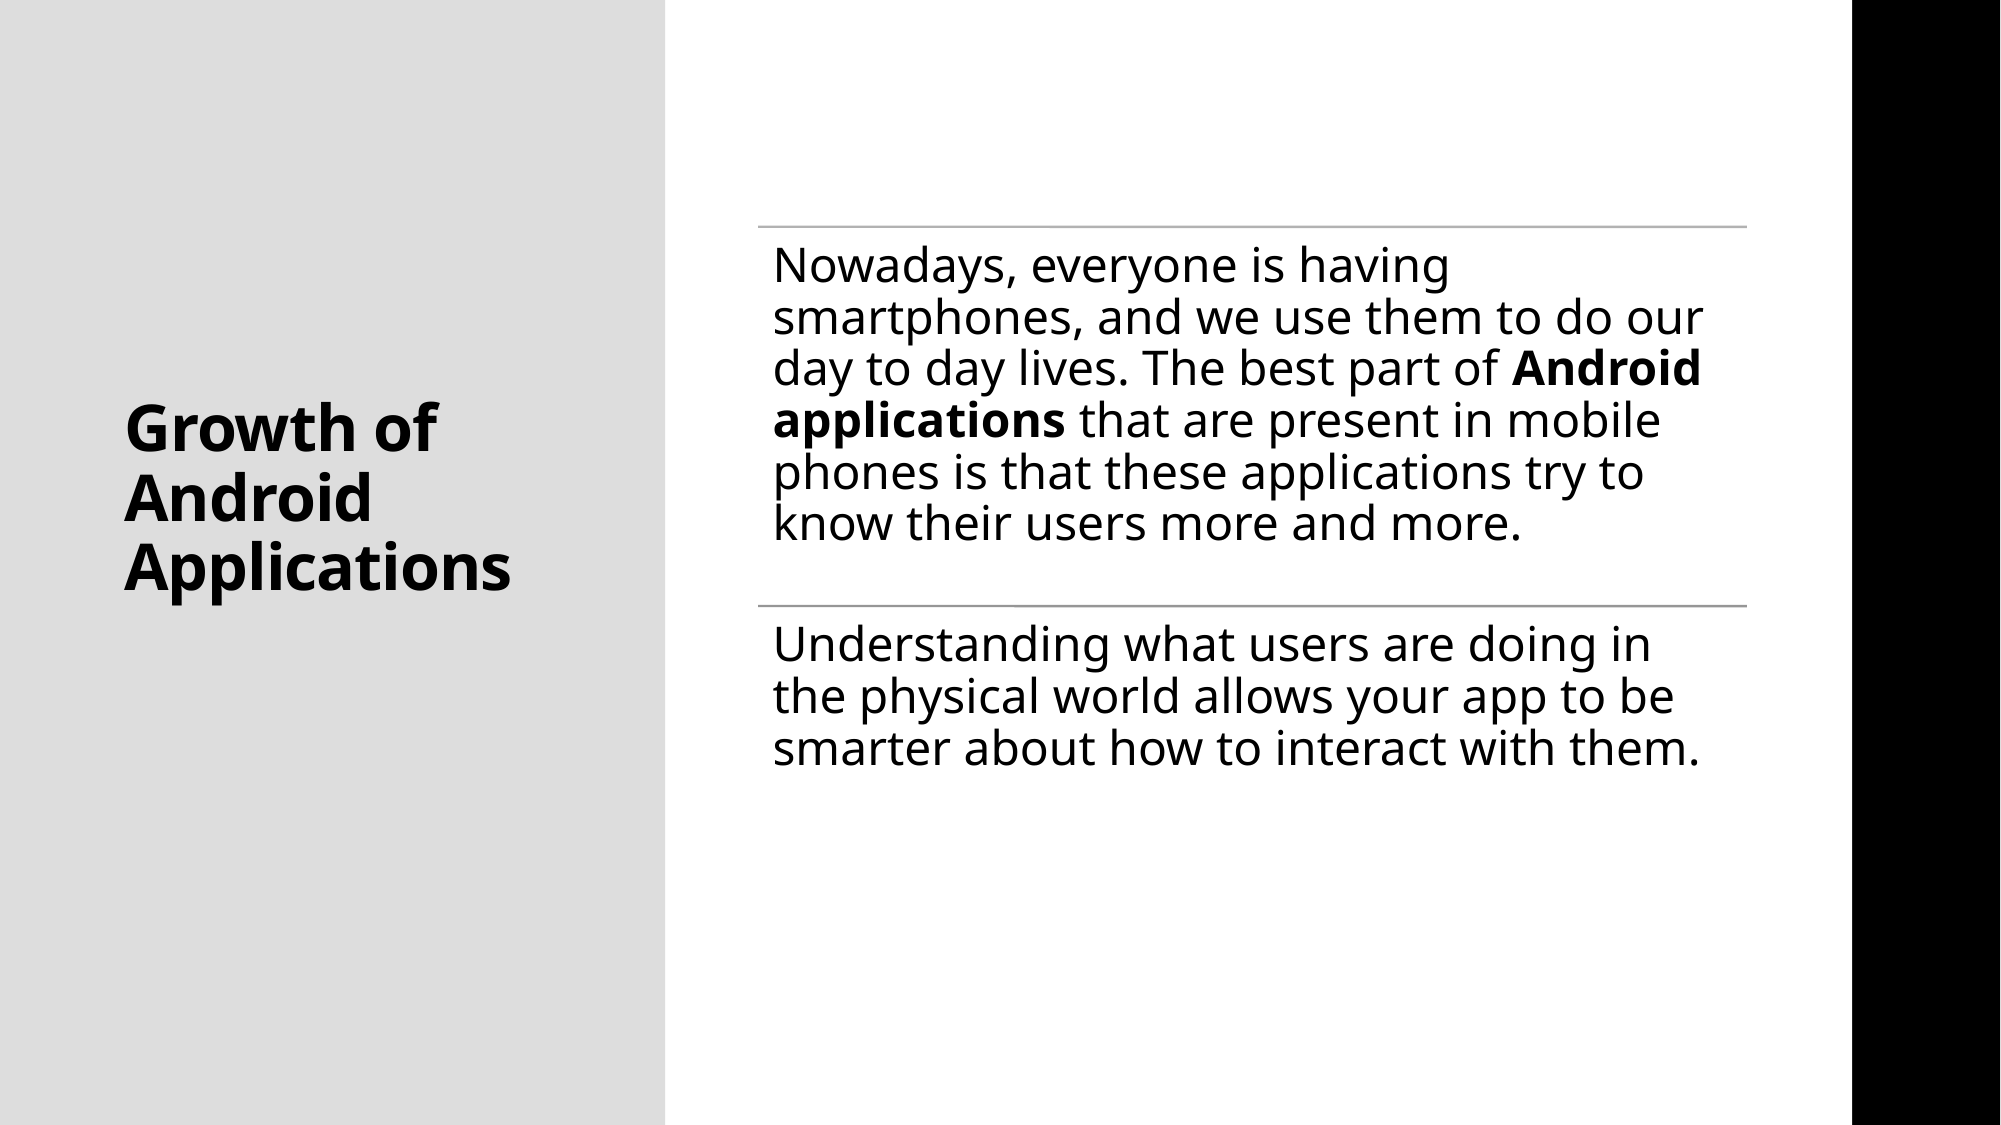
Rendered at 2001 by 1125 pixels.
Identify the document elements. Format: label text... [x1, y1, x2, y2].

text_box [0, 0, 666, 1125]
title Growth of Android Applications [109, 76, 556, 925]
text_box [1851, 0, 2000, 1125]
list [757, 226, 1748, 988]
